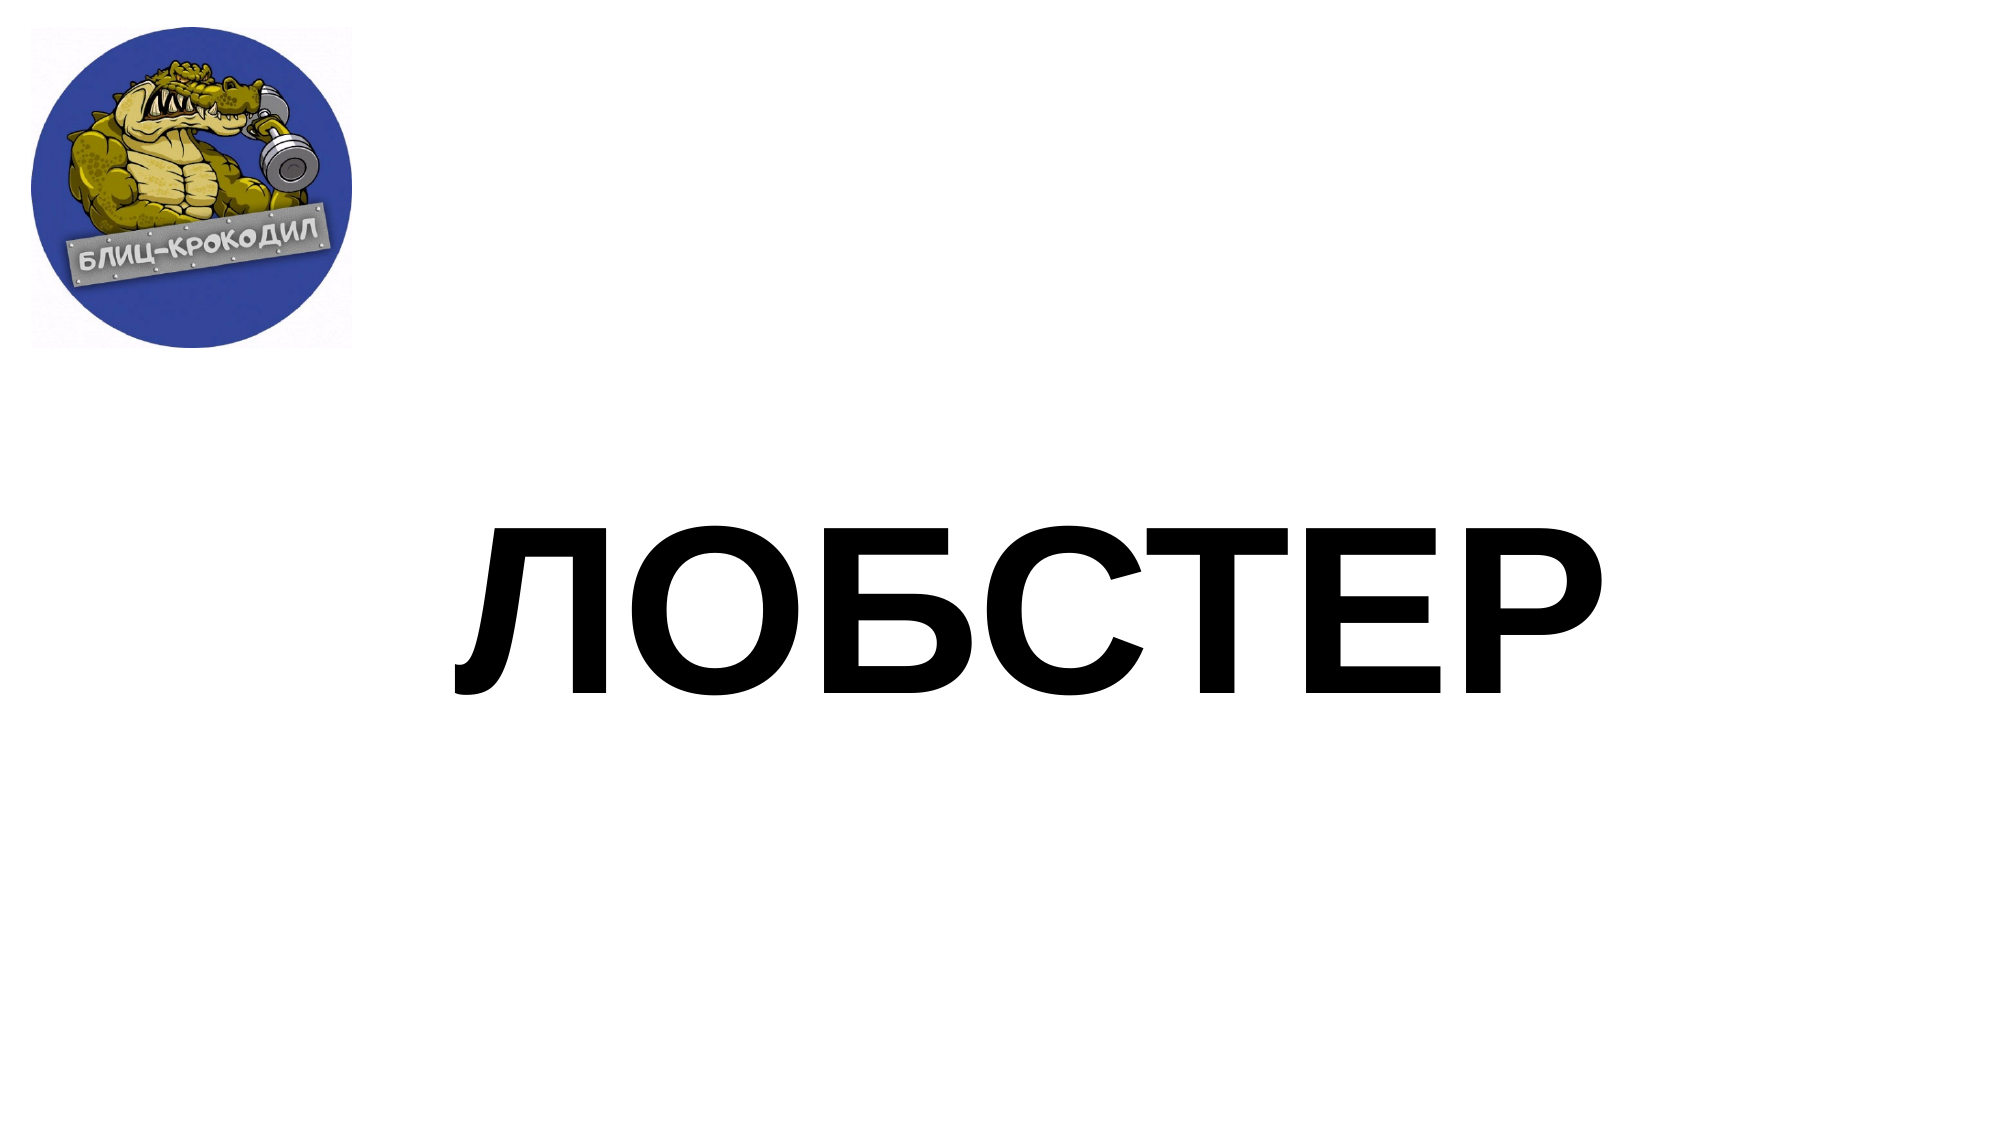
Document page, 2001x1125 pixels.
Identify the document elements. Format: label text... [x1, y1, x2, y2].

picture [31, 27, 352, 348]
title ЛОБСТЕР [282, 361, 1783, 754]
